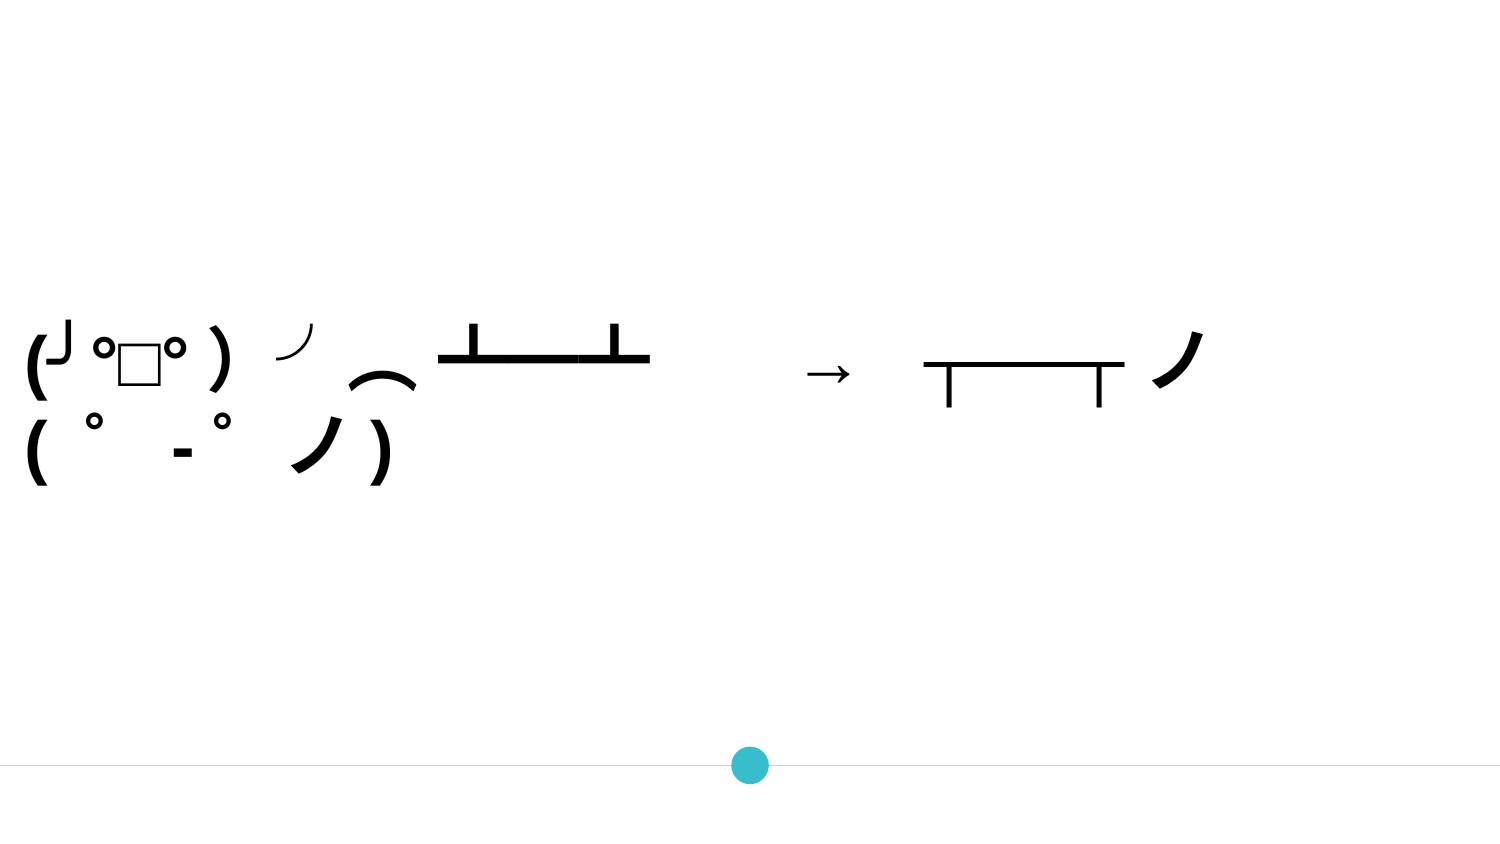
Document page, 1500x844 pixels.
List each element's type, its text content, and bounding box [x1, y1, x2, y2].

text_box (╯°□°）╯︵ ┻━┻ → ┬──┬ ノ( ゜-゜ノ) [9, 300, 1491, 654]
